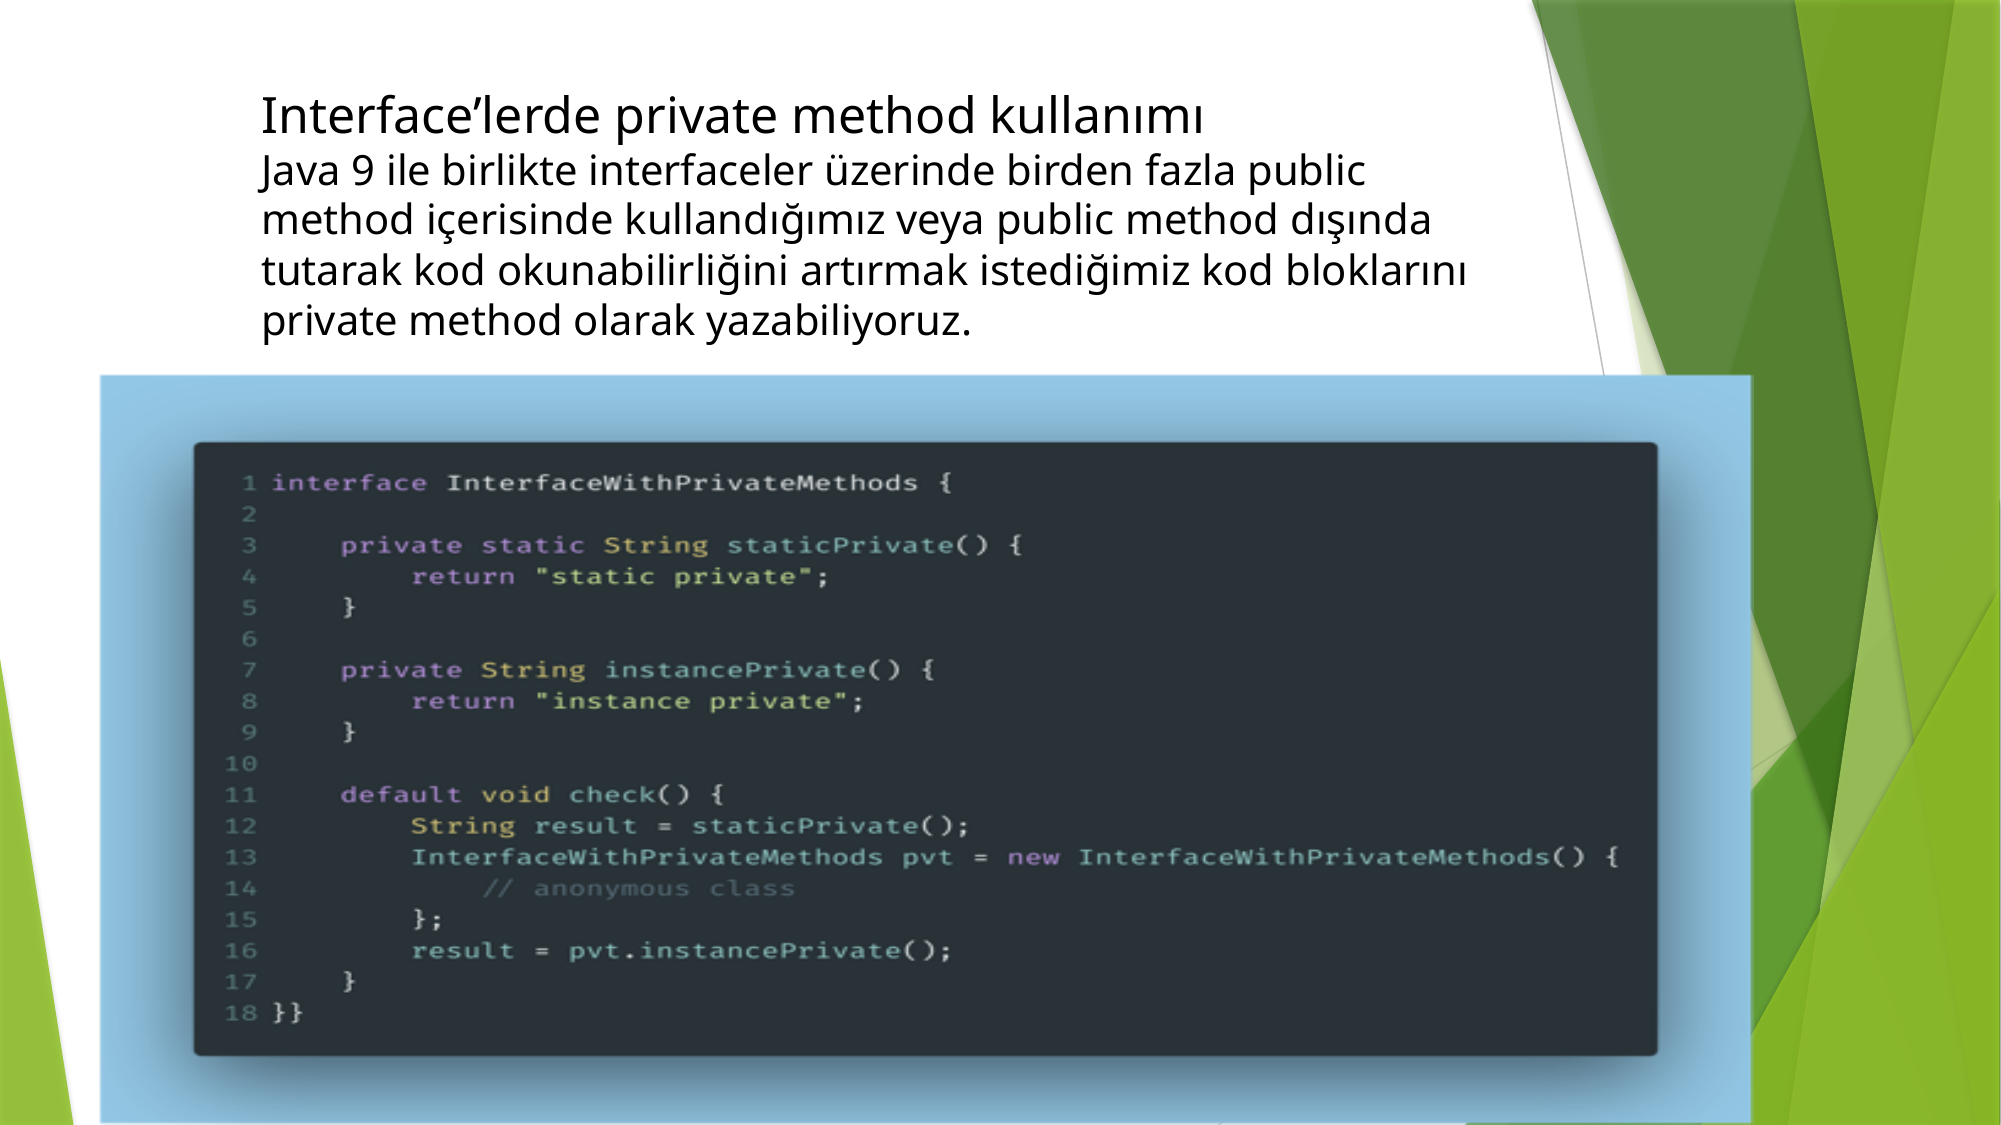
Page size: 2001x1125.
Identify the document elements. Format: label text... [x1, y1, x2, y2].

text_box Interface’lerde private method kullanımı Java 9 ile birlikte interfaceler üzerinde birden fazla public method içerisinde kullandığımız veya public method dışında tutarak kod okunabilirliğini artırmak istediğimiz kod bloklarını private method olarak yazabiliyoruz. [246, 76, 1500, 351]
picture [99, 374, 1754, 1125]
